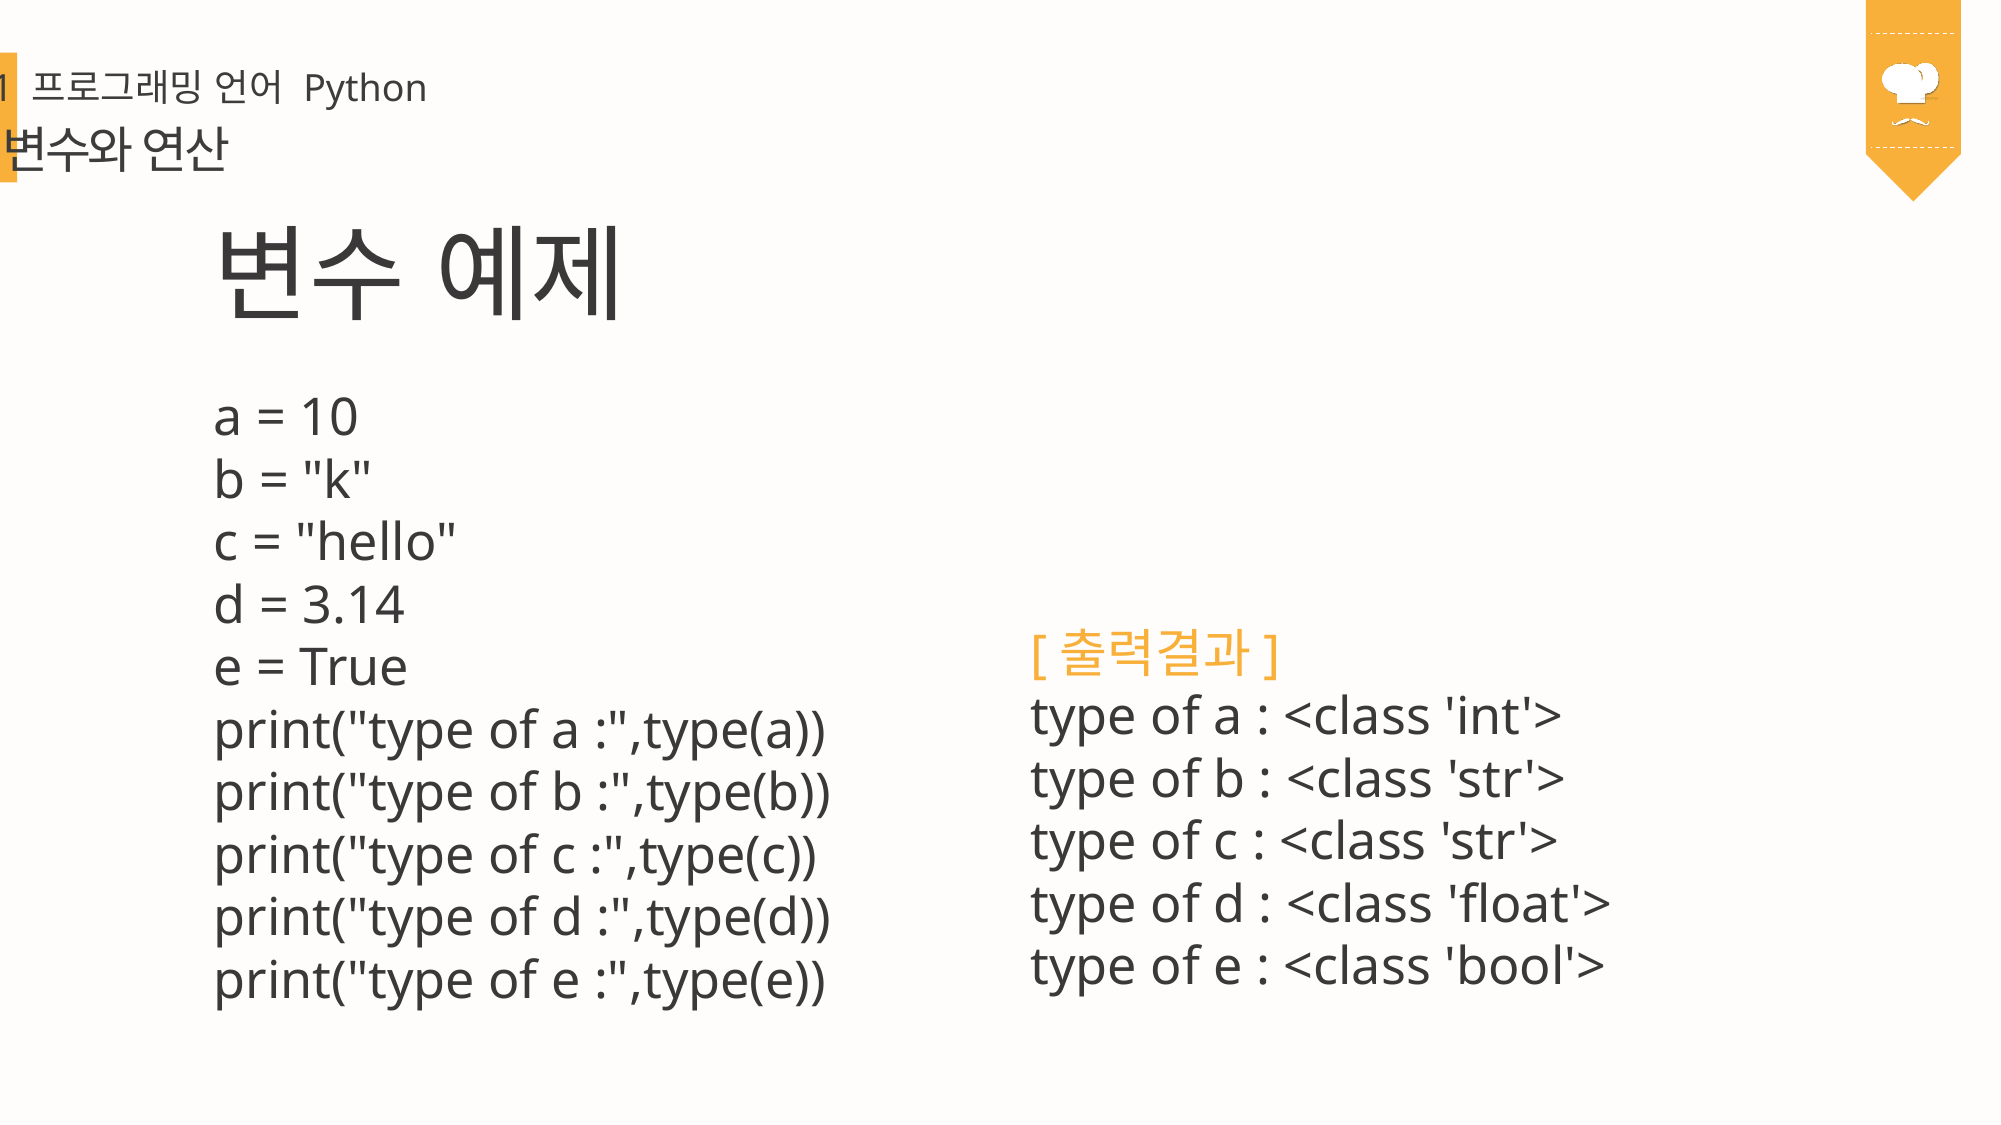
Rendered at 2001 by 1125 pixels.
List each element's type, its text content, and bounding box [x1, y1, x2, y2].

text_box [1865, 0, 1961, 202]
text_box [0, 52, 18, 56]
text_box [출력결과] type of a : <class 'int'> type of b : <class 'str'> type of c : <class 'str'> type of d : <class 'float'> type of e : <class 'bool'> [1015, 612, 1673, 1003]
text_box 01 프로그래밍 언어 Python [0, 56, 443, 117]
text_box 변수와 연산 [0, 110, 246, 186]
text_box 변수 예제 a = 10 b = "k" c = "hello" d = 3.14 e = True print("type of a :",type(a)) print("type of b :",type(b)) print("type of c :",type(c)) print("type of d :",type(d)) print("type of e :",type(e)) [199, 201, 1955, 1016]
